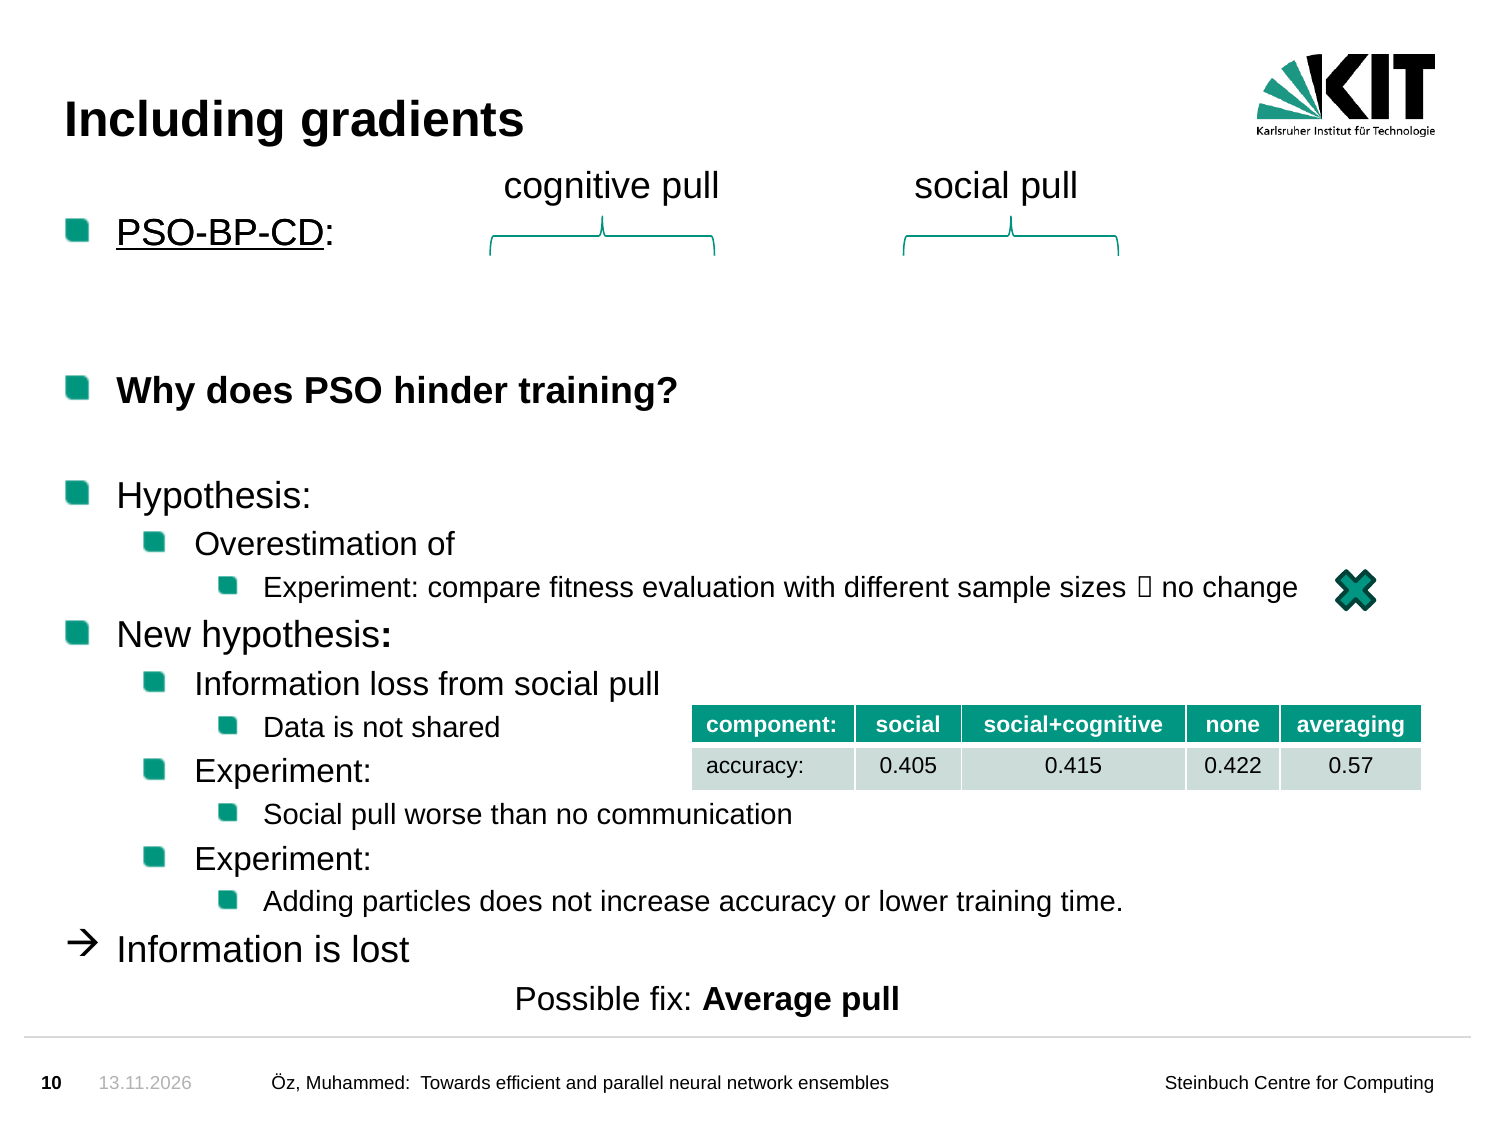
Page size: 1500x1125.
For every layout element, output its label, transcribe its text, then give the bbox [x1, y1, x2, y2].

picture [64, 374, 91, 402]
picture [142, 530, 167, 554]
table_cell 0.415 [962, 748, 1185, 790]
text_box social pull [914, 160, 1124, 244]
table_cell accuracy: [692, 748, 854, 790]
table_cell 0.405 [856, 748, 961, 790]
picture [1257, 54, 1435, 137]
picture [64, 479, 91, 507]
picture [217, 802, 239, 823]
table_header averaging [1281, 705, 1421, 742]
table_cell 0.422 [1187, 748, 1279, 790]
table_header component: [692, 705, 854, 742]
picture [217, 715, 239, 736]
table_header social [856, 705, 961, 742]
picture [217, 575, 239, 596]
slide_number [98, 1070, 270, 1125]
text_box [1335, 569, 1377, 612]
text_box [489, 215, 716, 256]
table_cell 0.57 [1281, 748, 1421, 790]
table_header social+cognitive [962, 705, 1185, 742]
picture [64, 619, 91, 647]
text_box cognitive pull [503, 160, 759, 244]
picture [142, 757, 167, 782]
title Including gradients [64, 54, 1198, 147]
picture [142, 845, 167, 869]
text_box [902, 215, 1120, 256]
picture [142, 670, 167, 694]
picture [217, 889, 239, 911]
list PSO-BP-CD: [64, 208, 1436, 1047]
table_header none [1187, 705, 1279, 742]
picture [64, 217, 91, 244]
